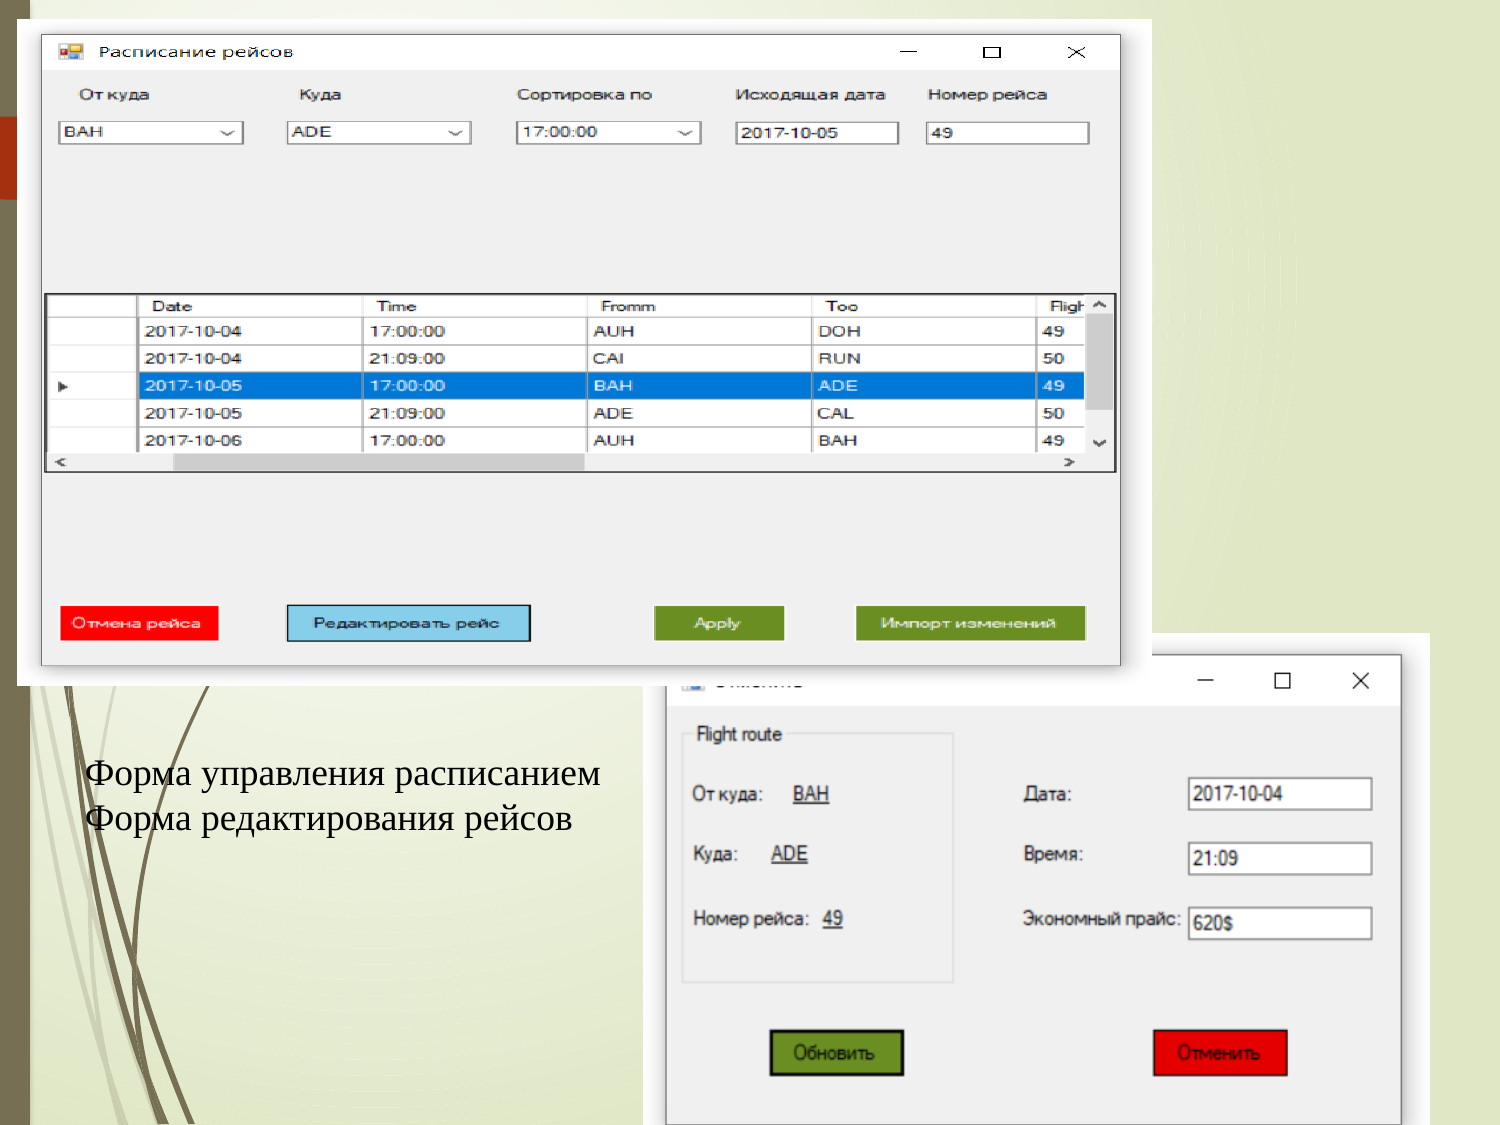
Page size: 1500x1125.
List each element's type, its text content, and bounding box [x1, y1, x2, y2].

text_box Форма управления расписанием Форма редактирования рейсов [69, 740, 638, 845]
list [17, 18, 1152, 686]
picture [643, 633, 1431, 1125]
